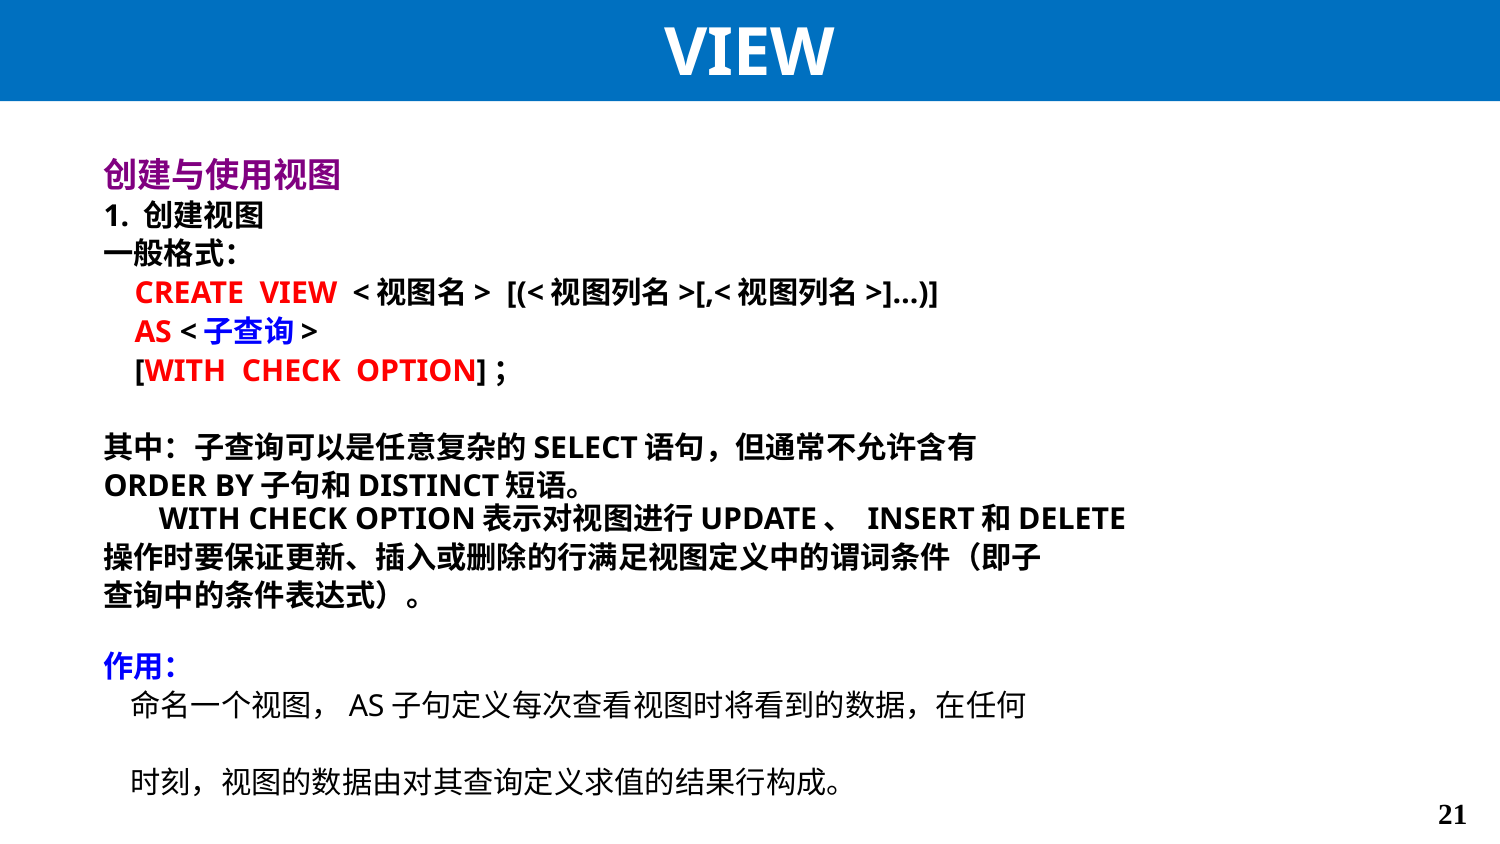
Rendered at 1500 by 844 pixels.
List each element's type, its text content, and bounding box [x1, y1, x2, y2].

list 创建与使用视图 1. 创建视图 一般格式： CREATE VIEW <视图名> [(<视图列名>[,<视图列名>]…)] AS <子查询> [WITH CHECK OPTION]； 其中：子查询可以是任意复杂的SELECT语句，但通常不允许含有 ORDER BY子句和DISTINCT短语。 WITH CHECK OPTION表示对视图进行UPDATE、 INSERT和DELETE 操作时要保证更新、插入或删除的行满足视图定义中的谓词条件（即子 查询中的条件表达式）。 作用： 命名一个视图，AS子句定义每次查看视图时将看到的数据，在任何 时刻，视图的数据由对其查询定义求值的结果行构成。 [88, 150, 1365, 812]
title VIEW [0, 0, 1500, 102]
